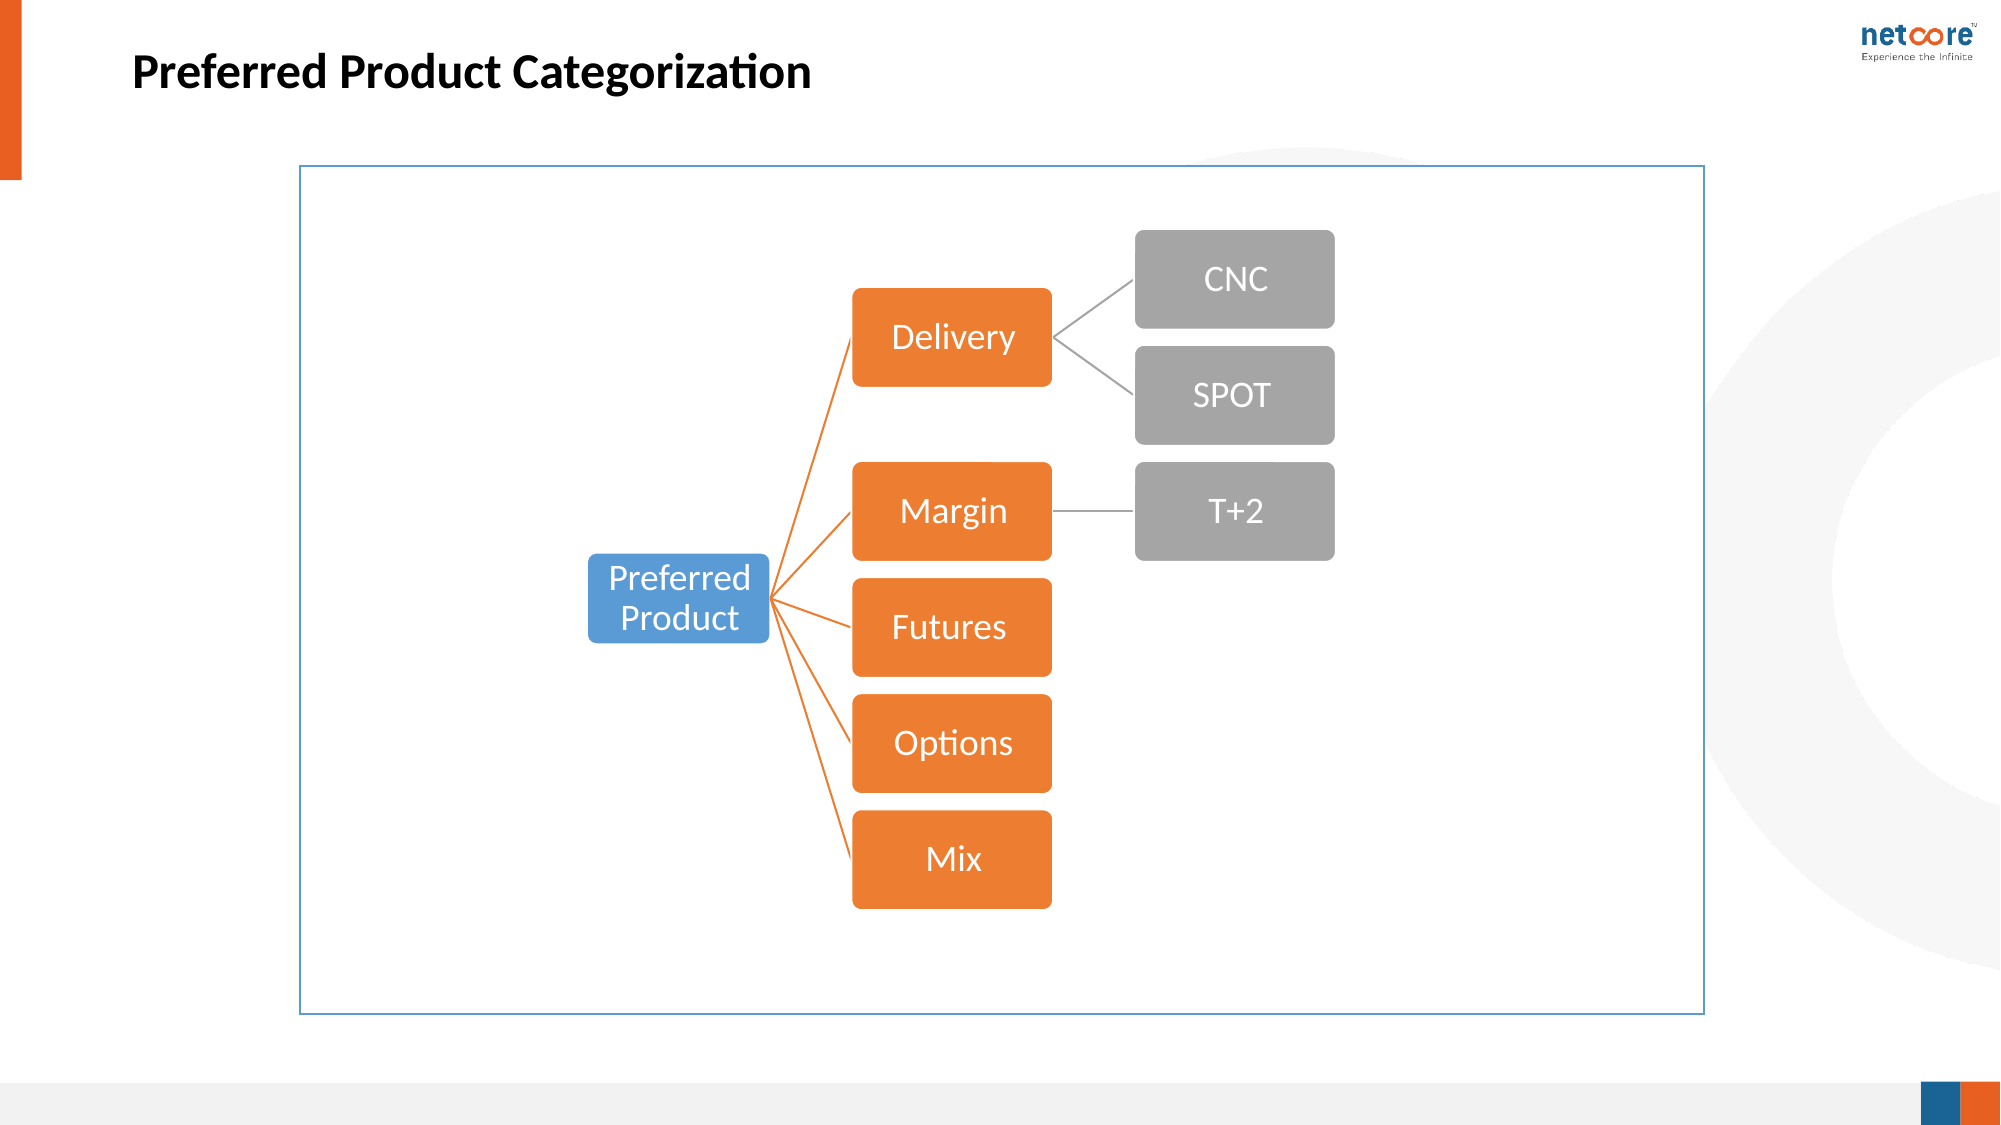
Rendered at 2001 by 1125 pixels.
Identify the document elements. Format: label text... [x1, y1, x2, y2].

picture [1862, 23, 1977, 62]
text_box [299, 911, 1705, 1015]
title Preferred Product Categorization [117, 37, 1639, 107]
text_box [299, 165, 1705, 228]
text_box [210, 228, 1713, 911]
